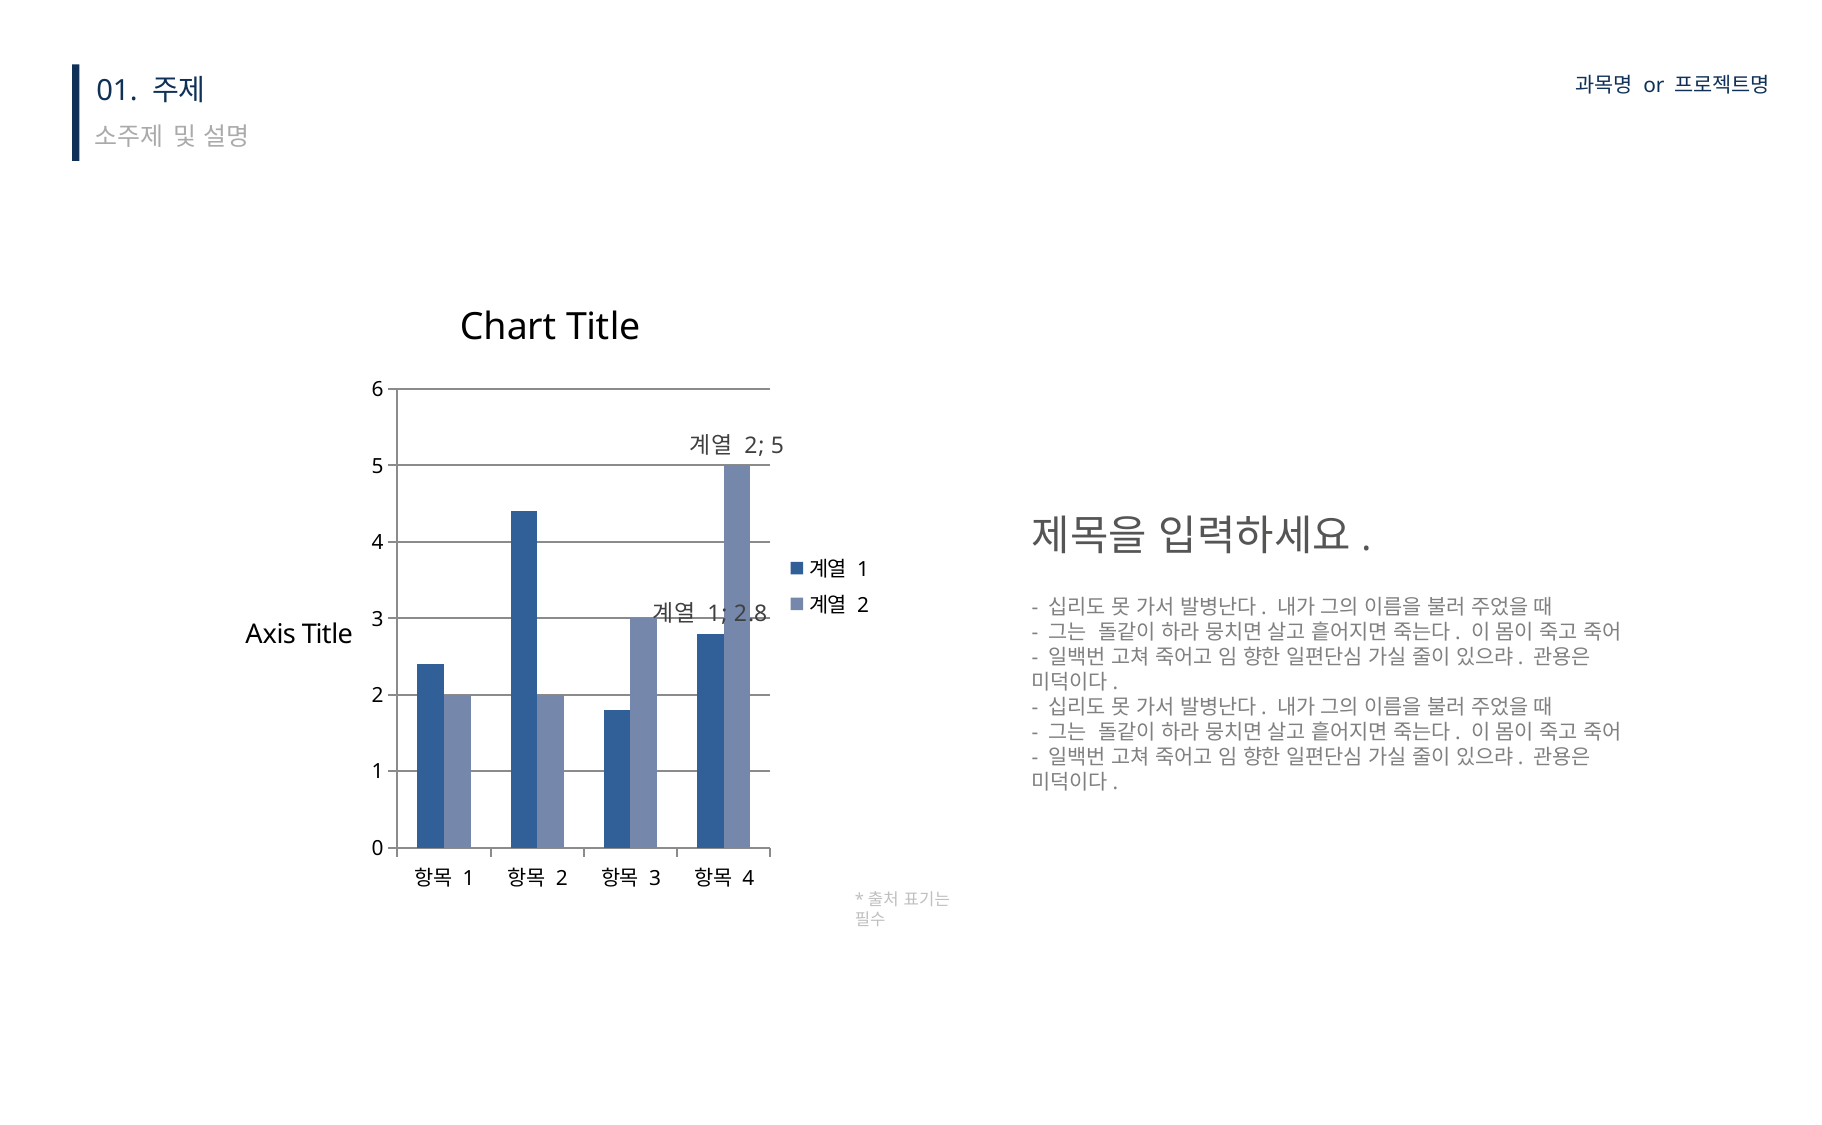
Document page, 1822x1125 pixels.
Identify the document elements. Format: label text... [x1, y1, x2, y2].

text_box - 십리도 못 가서 발병난다. 내가 그의 이름을 불러 주었을 때 - 그는 돌같이 하라 뭉치면 살고 흩어지면 죽는다. 이 몸이 죽고 죽어 - 일백번 고쳐 죽어고 임 향한 일편단심 가실 줄이 있으랴. 관용은 미덕이다. - 십리도 못 가서 발병난다. 내가 그의 이름을 불러 주었을 때 - 그는 돌같이 하라 뭉치면 살고 흩어지면 죽는다. 이 몸이 죽고 죽어 - 일백번 고쳐 죽어고 임 향한 일편단심 가실 줄이 있으랴. 관용은 미덕이다. [1016, 586, 1642, 802]
text_box 과목명 or 프로젝트명 [1560, 64, 1785, 104]
text_box *출처 표기는 필수 [839, 881, 994, 937]
text_box 제목을 입력하세요. [1016, 501, 1407, 566]
chart [213, 266, 889, 906]
text_box [70, 63, 81, 162]
text_box 01. 주제 [81, 64, 221, 100]
text_box 소주제 및 설명 [81, 100, 265, 161]
